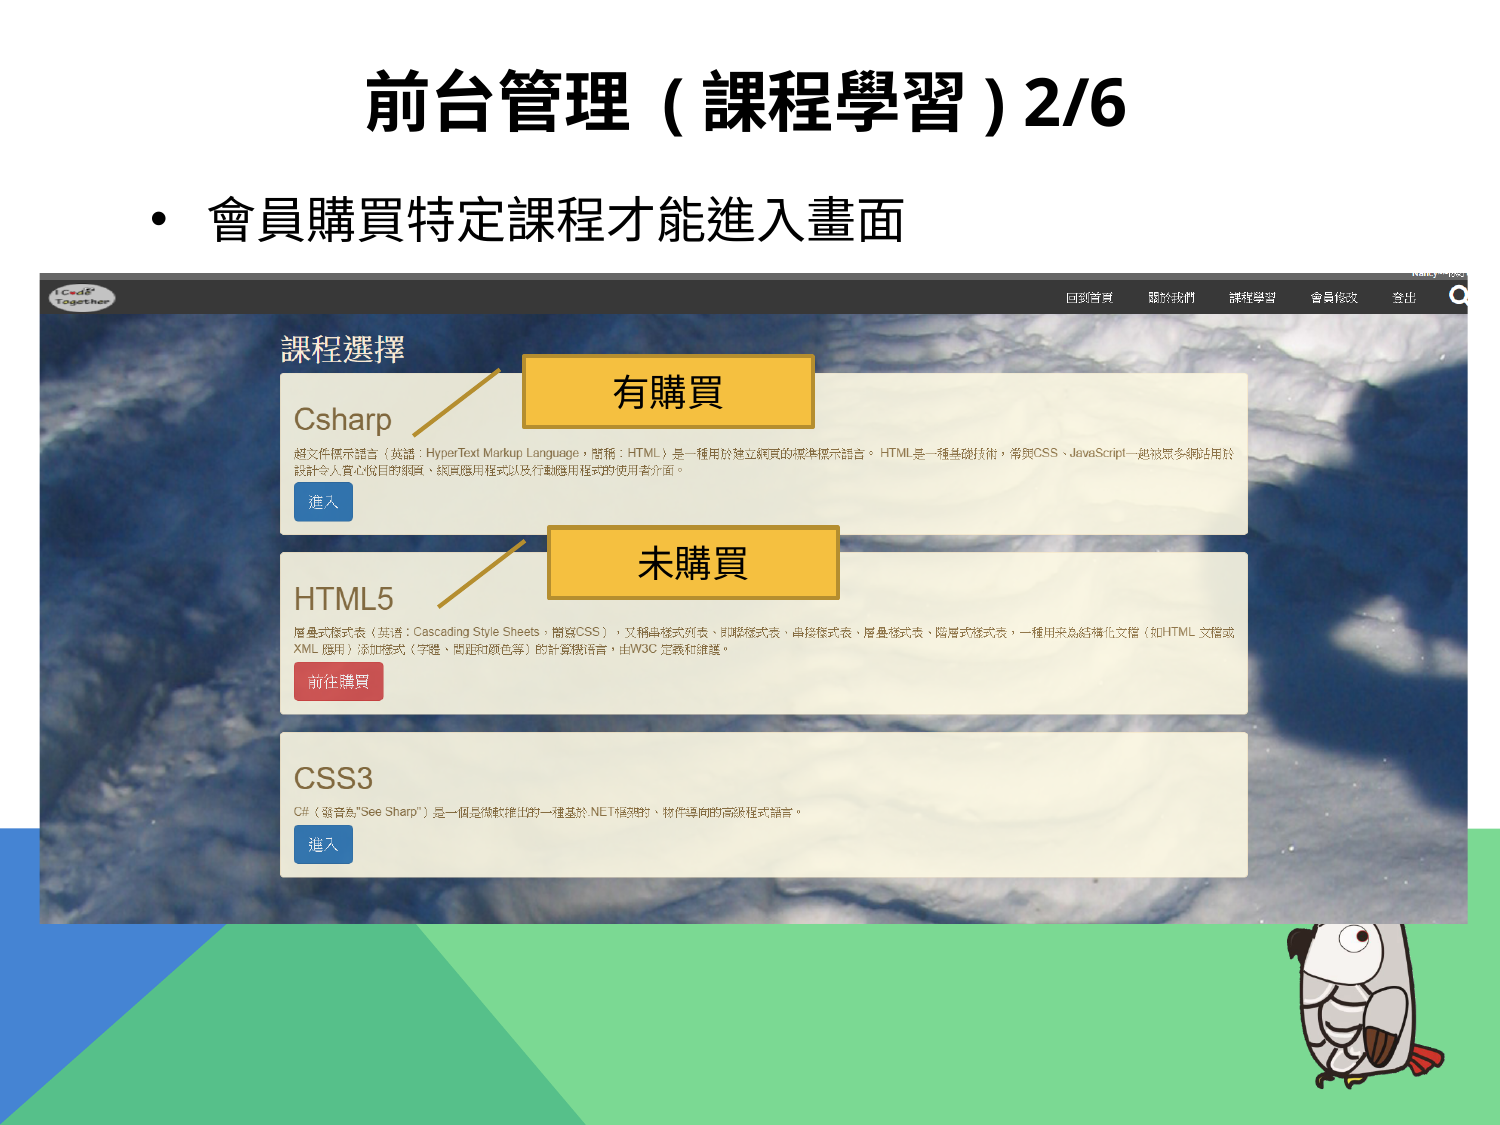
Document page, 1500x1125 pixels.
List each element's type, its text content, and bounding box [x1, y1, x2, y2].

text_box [39, 273, 1468, 924]
title 前台管理 (課程學習) 2/6 [129, 54, 1363, 145]
list 會員購買特定課程才能進入畫面 [135, 180, 1369, 271]
picture [1257, 924, 1468, 1099]
